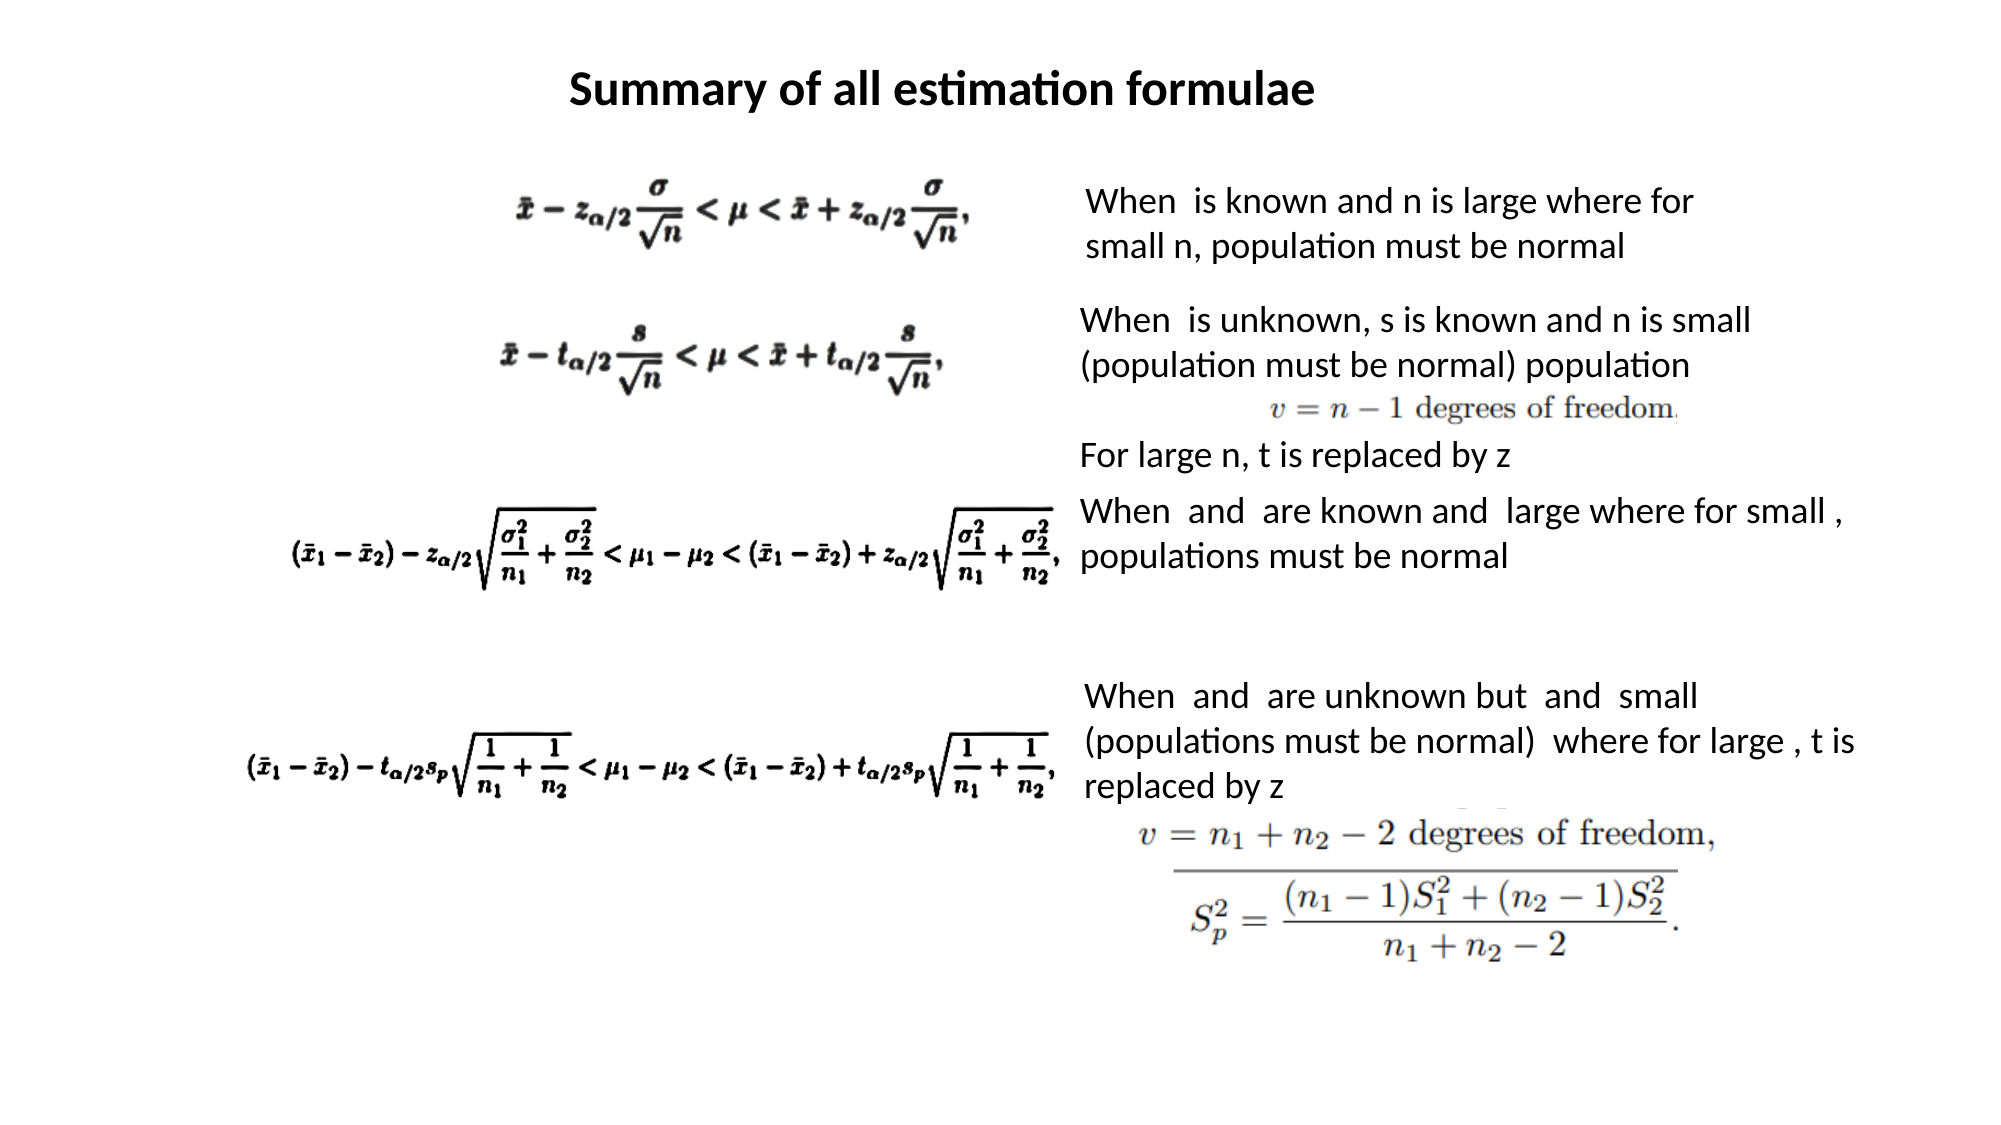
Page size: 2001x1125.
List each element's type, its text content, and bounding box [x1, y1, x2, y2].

picture [469, 312, 978, 408]
text_box Summary of all estimation formulae [554, 47, 1400, 123]
picture [1128, 808, 1716, 981]
picture [219, 711, 1088, 812]
picture [1261, 386, 1678, 428]
picture [265, 482, 1079, 608]
picture [409, 173, 1037, 268]
